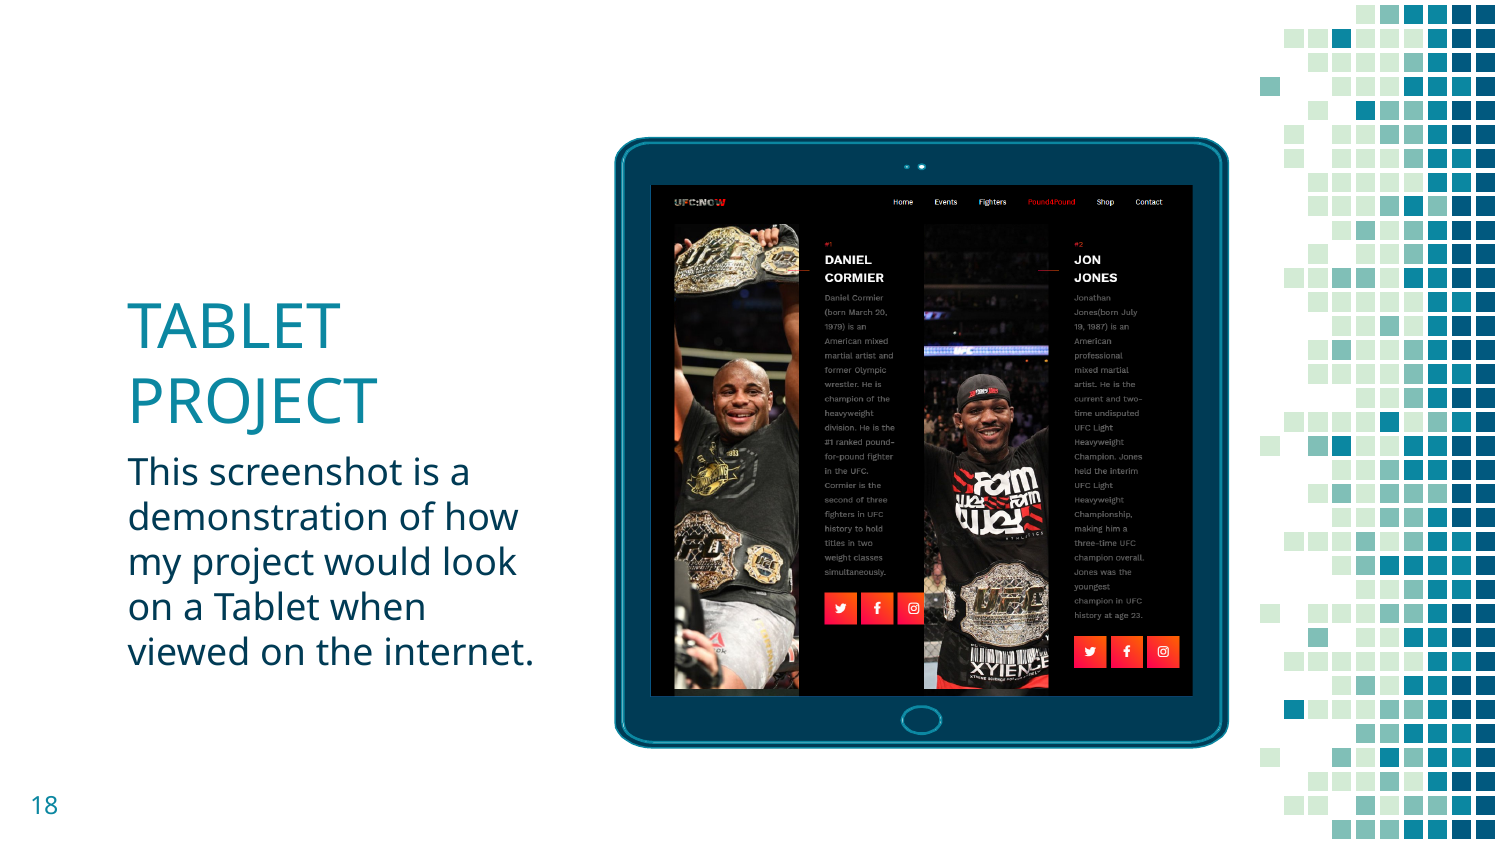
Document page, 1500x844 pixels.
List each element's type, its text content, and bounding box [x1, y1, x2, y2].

picture [651, 186, 1192, 696]
text_box Place your screenshot here [668, 149, 1078, 183]
list TABLET PROJECT This screenshot is a demonstration of how my project would look on a Tablet when viewed on the internet. [112, 137, 564, 689]
text_box [615, 137, 1229, 748]
slide_number 18 [15, 774, 105, 839]
